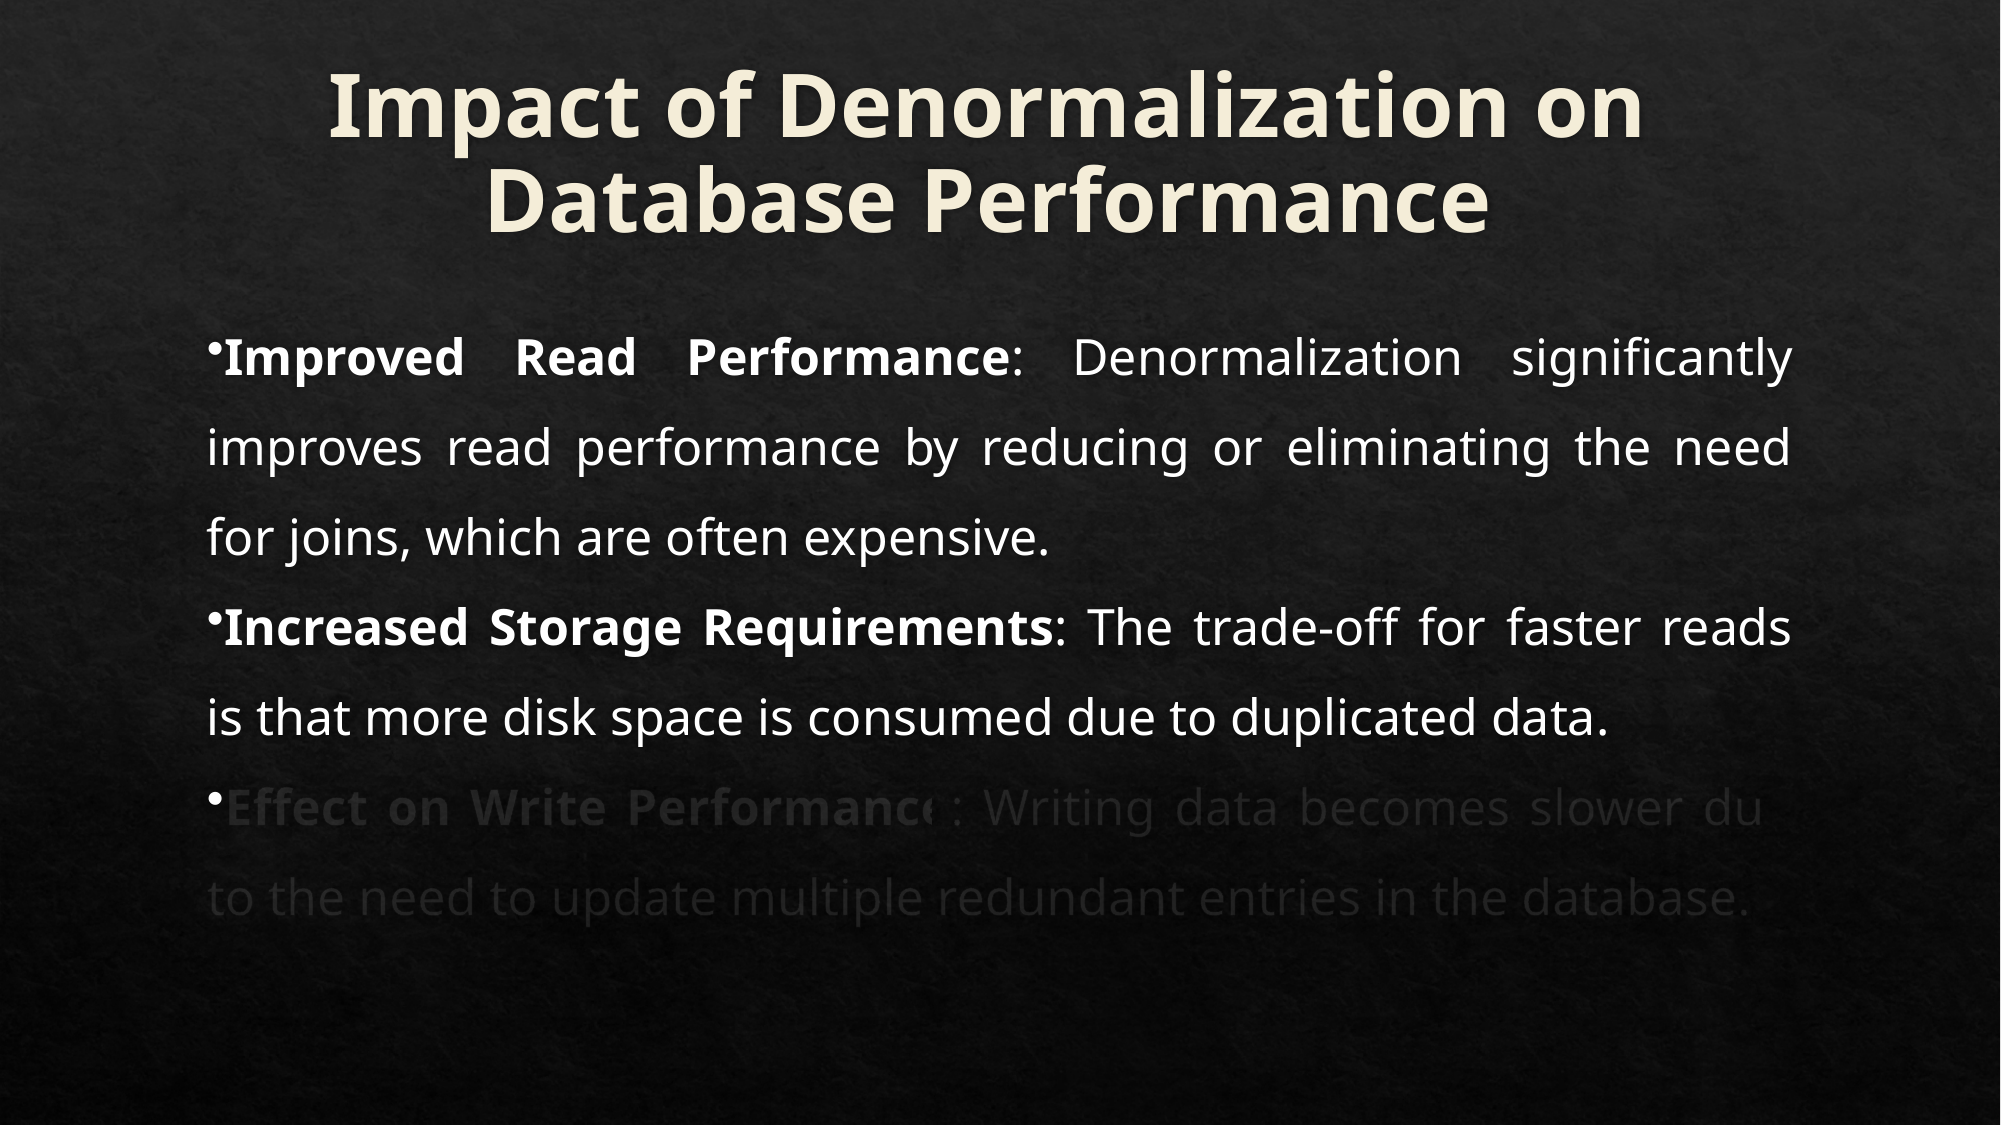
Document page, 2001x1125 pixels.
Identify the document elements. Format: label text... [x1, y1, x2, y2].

list Improved Read Performance: Denormalization significantly improves read performance by reducing or eliminating the need for joins, which are often expensive. Increased Storage Requirements: The trade-off for faster reads is that more disk space is consumed due to duplicated data. Effect on Write Performance: Writing data becomes slower due to the need to update multiple redundant entries in the database. [191, 287, 1809, 1068]
title Impact of Denormalization on Database Performance [138, 53, 1837, 260]
